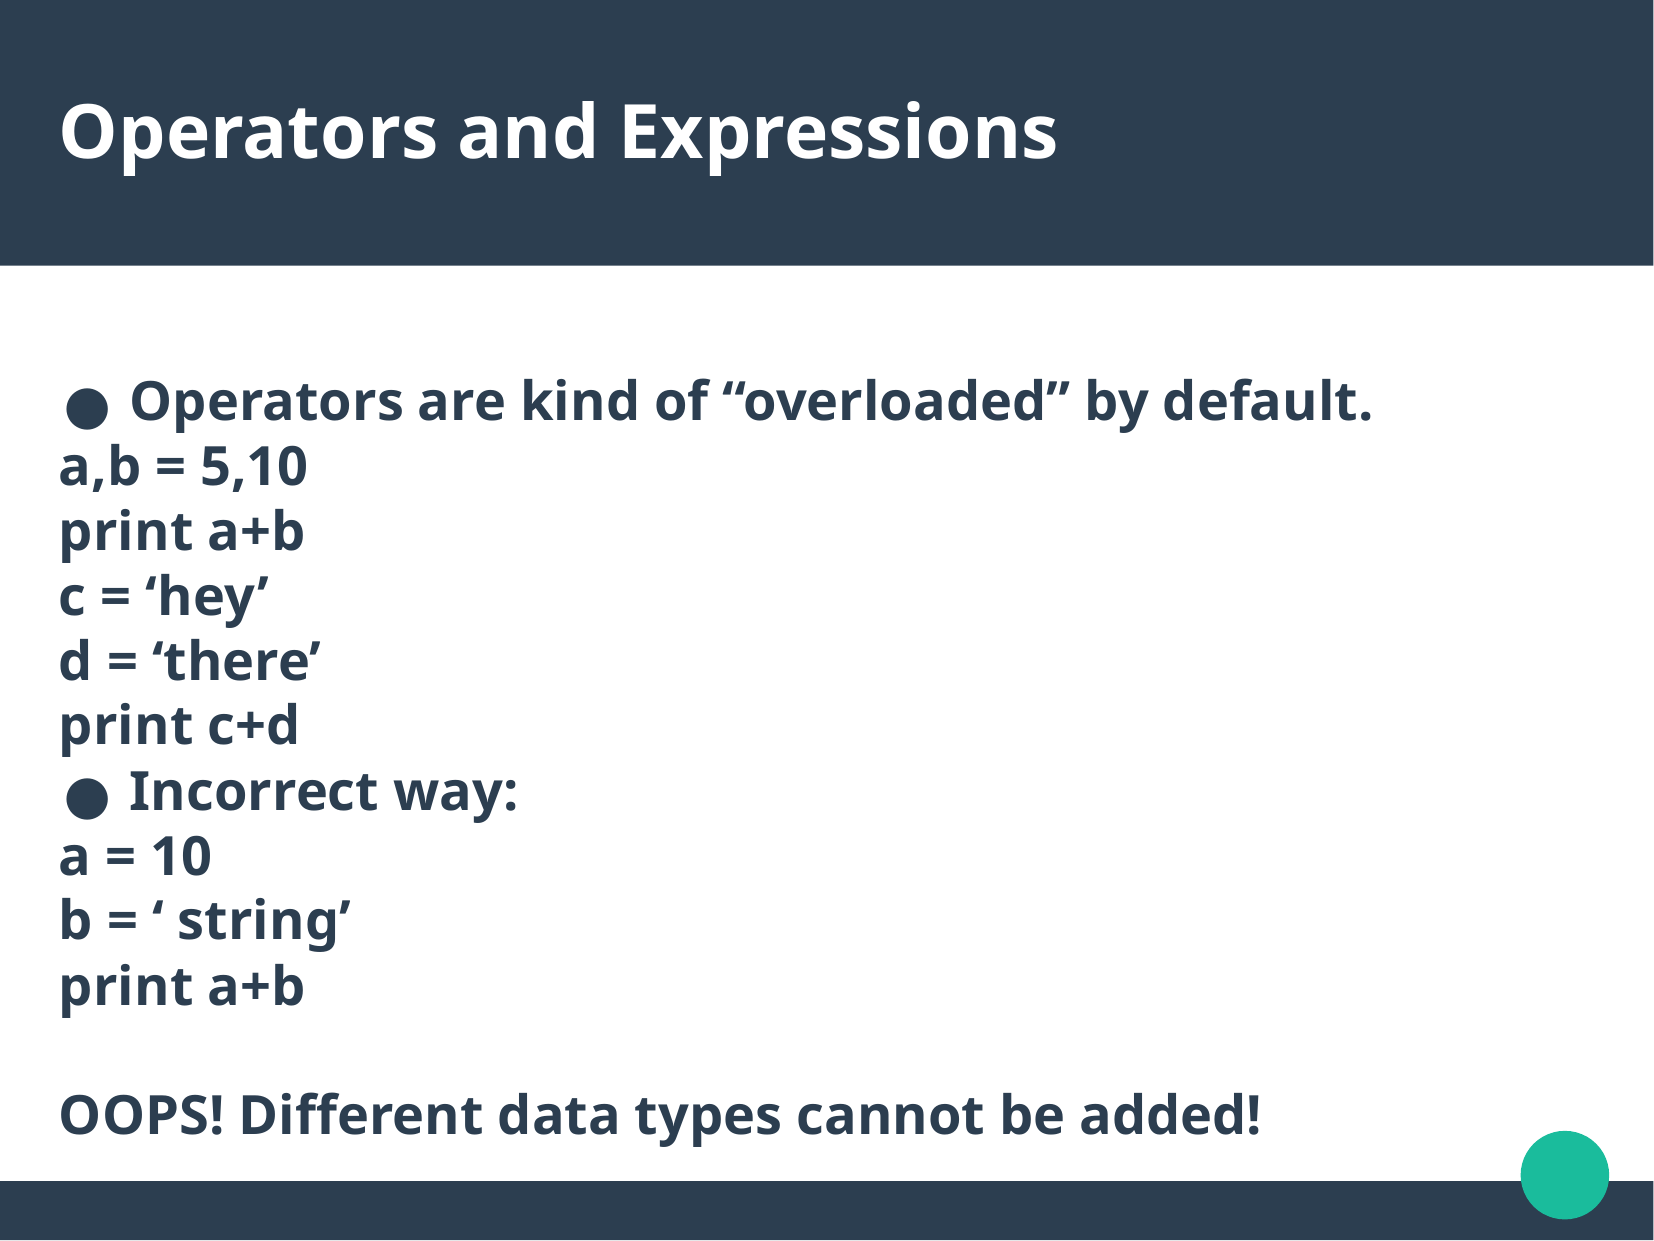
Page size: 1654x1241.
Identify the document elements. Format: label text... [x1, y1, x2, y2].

text_box Operators and Expressions [58, 49, 1595, 207]
text_box Operators are kind of “overloaded” by default. a,b = 5,10 print a+b c = ‘hey’ d = ‘there’ print c+d Incorrect way: a = 10 b = ‘ string’ print a+b OOPS! Different data types cannot be added! [58, 366, 1559, 1226]
